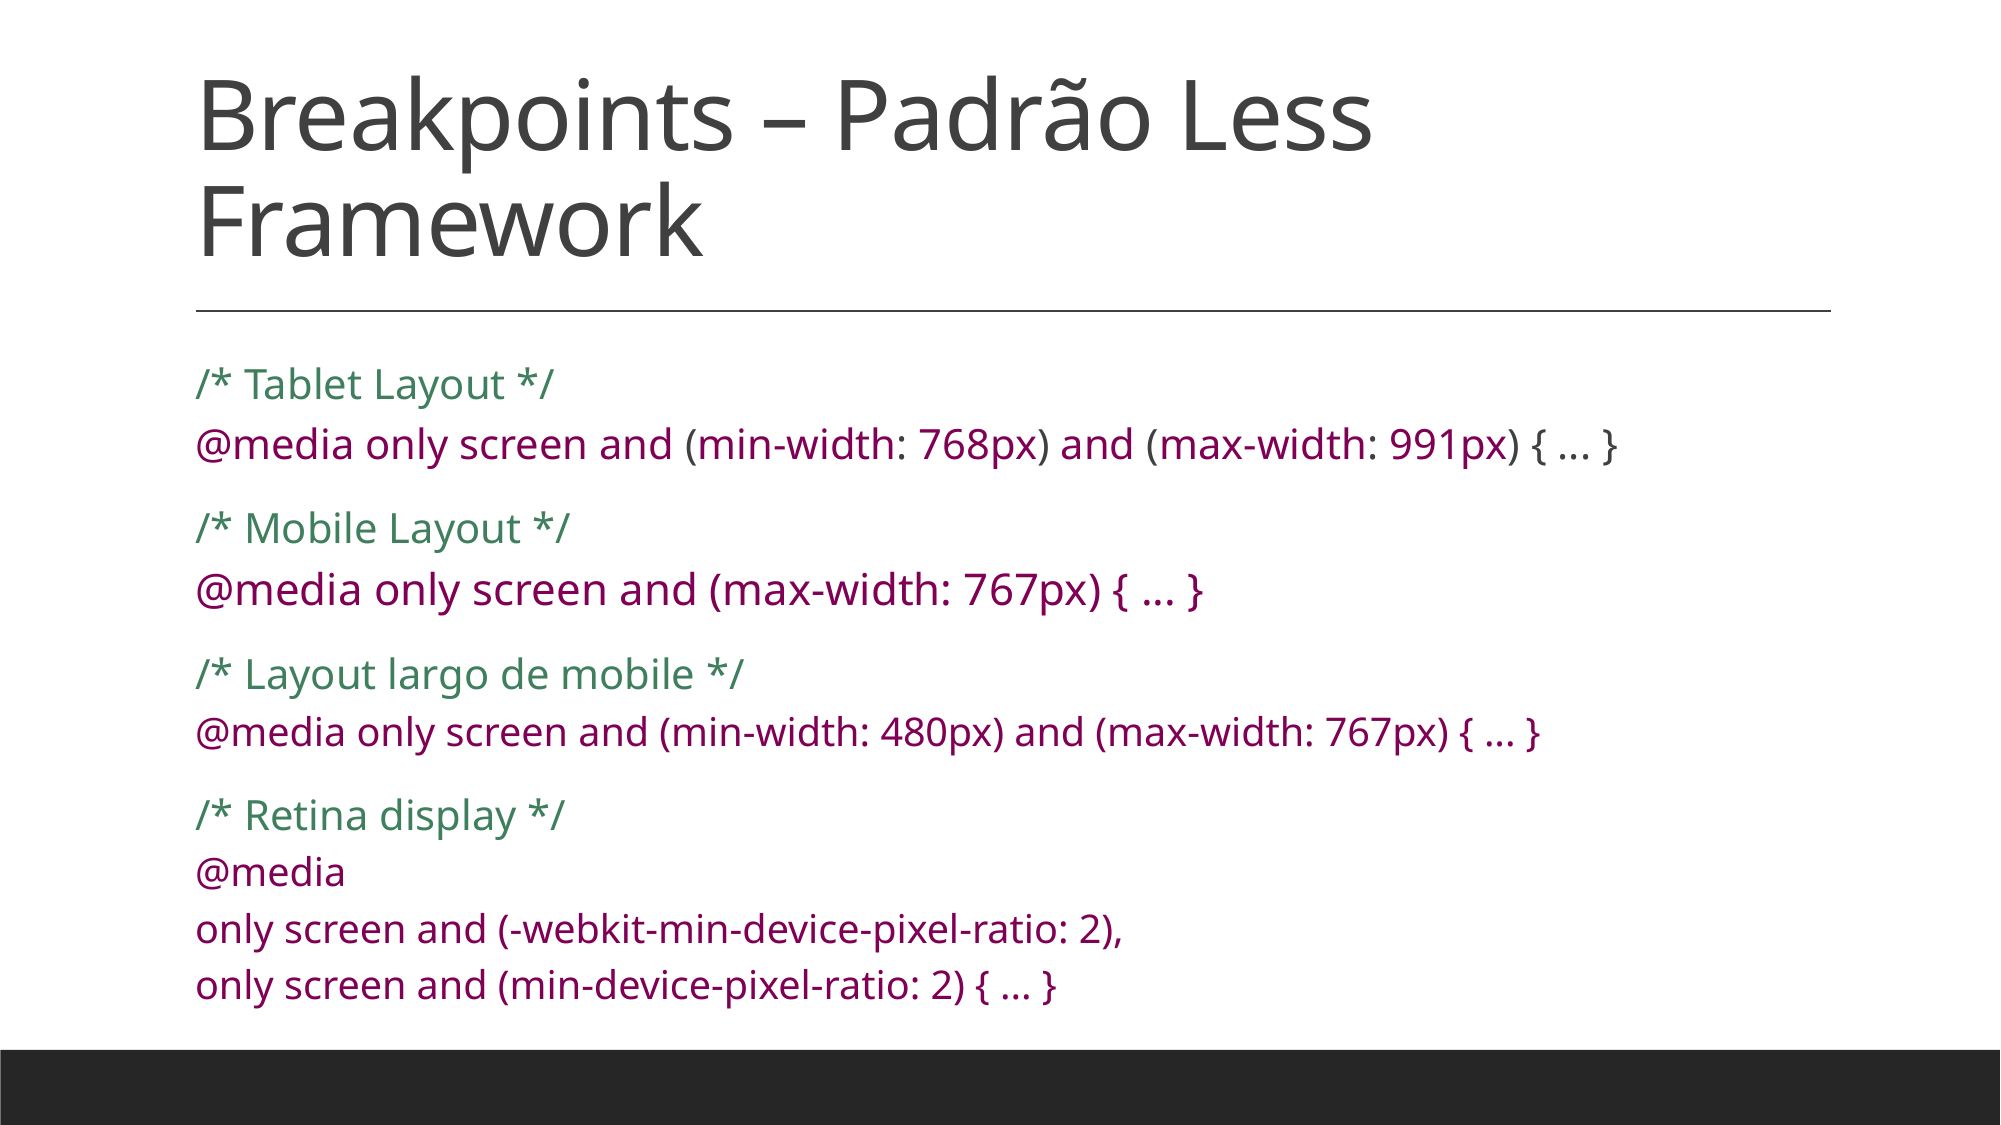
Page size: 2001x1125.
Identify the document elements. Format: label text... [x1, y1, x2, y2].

list /* Tablet Layout */ @media only screen and (min-width: 768px) and (max-width: 991px) { ... } /* Mobile Layout */ @media only screen and (max-width: 767px) { ... } /* Layout largo de mobile */ @media only screen and (min-width: 480px) and (max-width: 767px) { ... } /* Retina display */ @media only screen and (-webkit-min-device-pixel-ratio: 2), only screen and (min-device-pixel-ratio: 2) { ... } [180, 345, 1830, 1055]
title Breakpoints – Padrão Less Framework [180, 47, 1830, 285]
